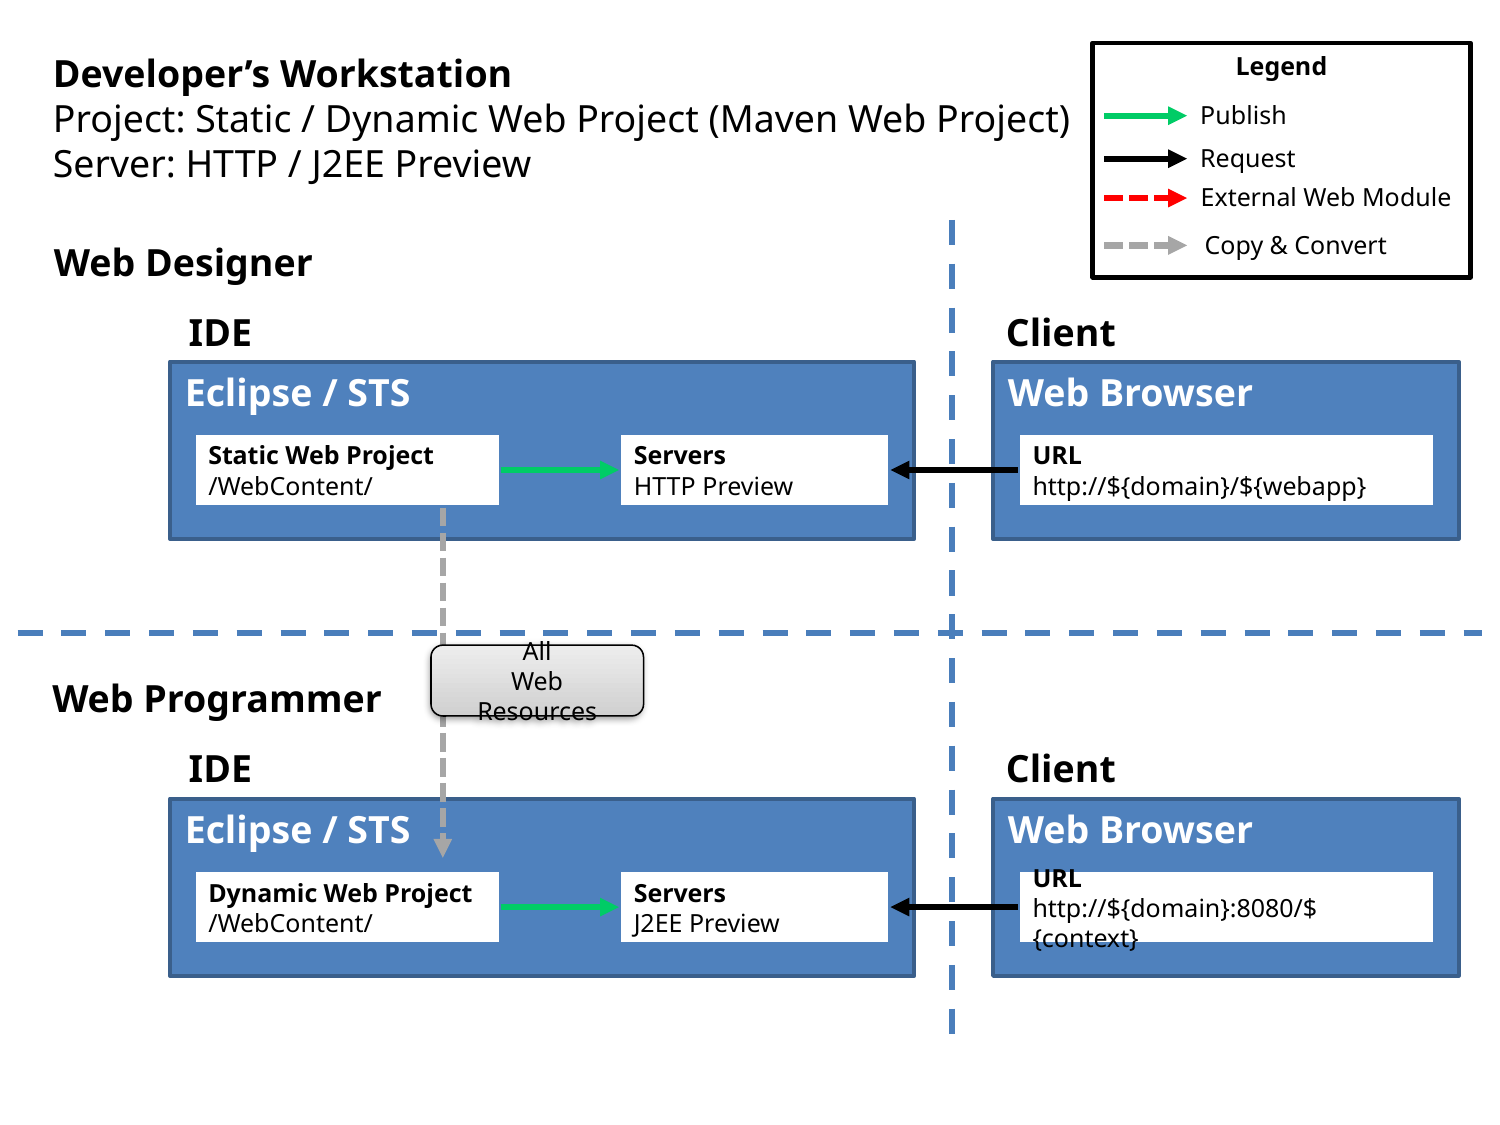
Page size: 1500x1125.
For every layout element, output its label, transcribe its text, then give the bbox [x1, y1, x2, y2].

text_box Web Designer [39, 231, 328, 292]
text_box URL http://${domain}:8080/${context} [1016, 867, 1437, 947]
text_box Servers HTTP Preview [617, 430, 893, 510]
text_box All Web Resources [430, 645, 438, 716]
text_box Dynamic Web Project /WebContent/ [192, 867, 503, 947]
text_box Web Browser [991, 797, 1461, 978]
text_box Web Programmer [37, 667, 397, 727]
text_box Eclipse / STS [168, 797, 916, 978]
text_box Eclipse / STS [168, 360, 916, 541]
text_box Client [991, 301, 1131, 361]
text_box Static Web Project /WebContent/ [192, 430, 503, 510]
text_box IDE [173, 301, 267, 361]
text_box Developer’s Workstation Project: Static / Dynamic Web Project (Maven Web Project) Server: HTTP / J2EE Preview [38, 42, 1086, 193]
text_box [1092, 42, 1471, 278]
text_box URL http://${domain}/${webapp} [1016, 430, 1437, 510]
text_box Client [991, 738, 1131, 798]
text_box Servers J2EE Preview [617, 867, 893, 947]
text_box All Web Resources [448, 644, 645, 717]
text_box Web Browser [991, 360, 1461, 541]
text_box IDE [173, 738, 267, 798]
